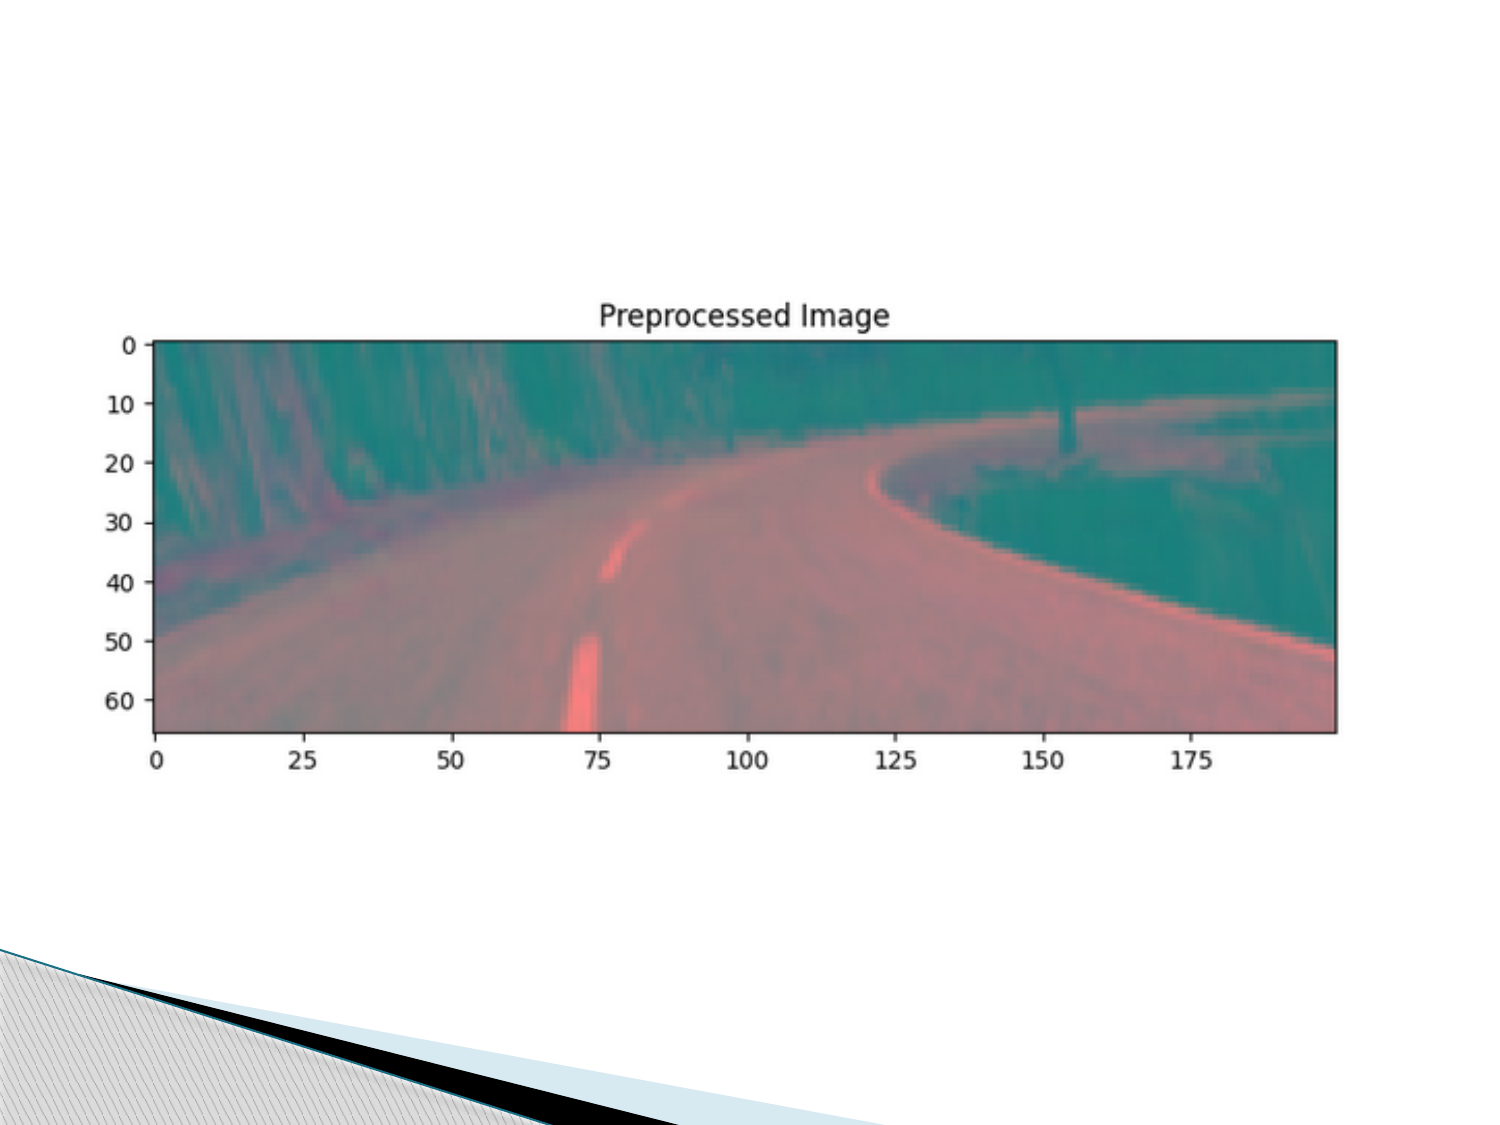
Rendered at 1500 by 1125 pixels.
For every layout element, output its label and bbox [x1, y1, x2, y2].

list [99, 274, 1376, 801]
